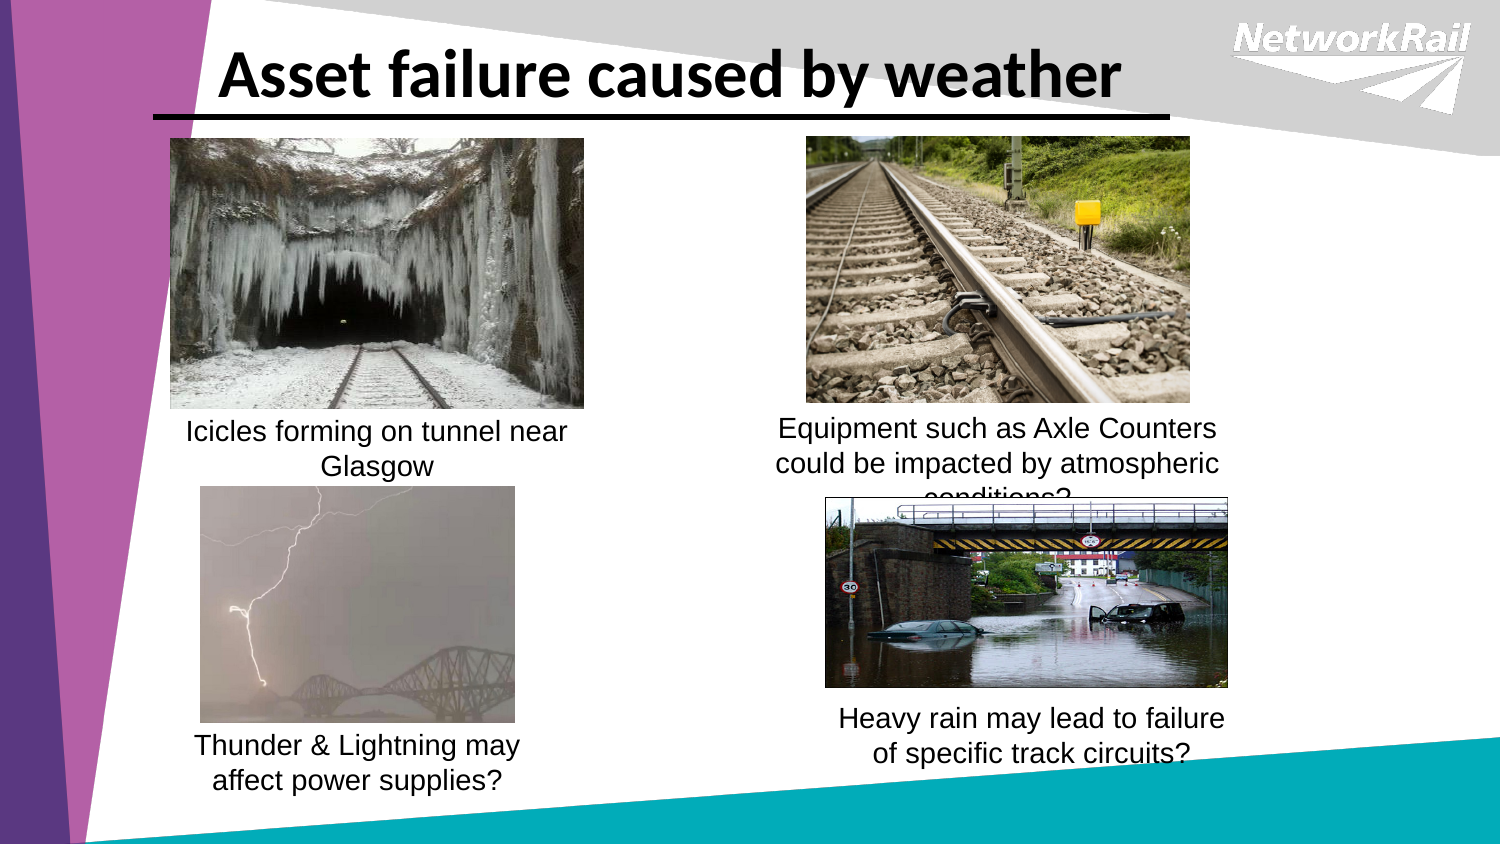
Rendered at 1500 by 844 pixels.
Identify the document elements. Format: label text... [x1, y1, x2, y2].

text_box Heavy rain may lead to failure of specific track circuits? [825, 694, 1239, 774]
title Asset failure caused by weather [206, 0, 1293, 151]
picture [0, 0, 1500, 844]
picture [825, 497, 1229, 688]
text_box Thunder & Lightning may affect power supplies? [150, 720, 565, 800]
text_box Icicles forming on tunnel near Glasgow [170, 416, 584, 487]
text_box Equipment such as Axle Counters could be impacted by atmospheric conditions? [742, 404, 1254, 484]
